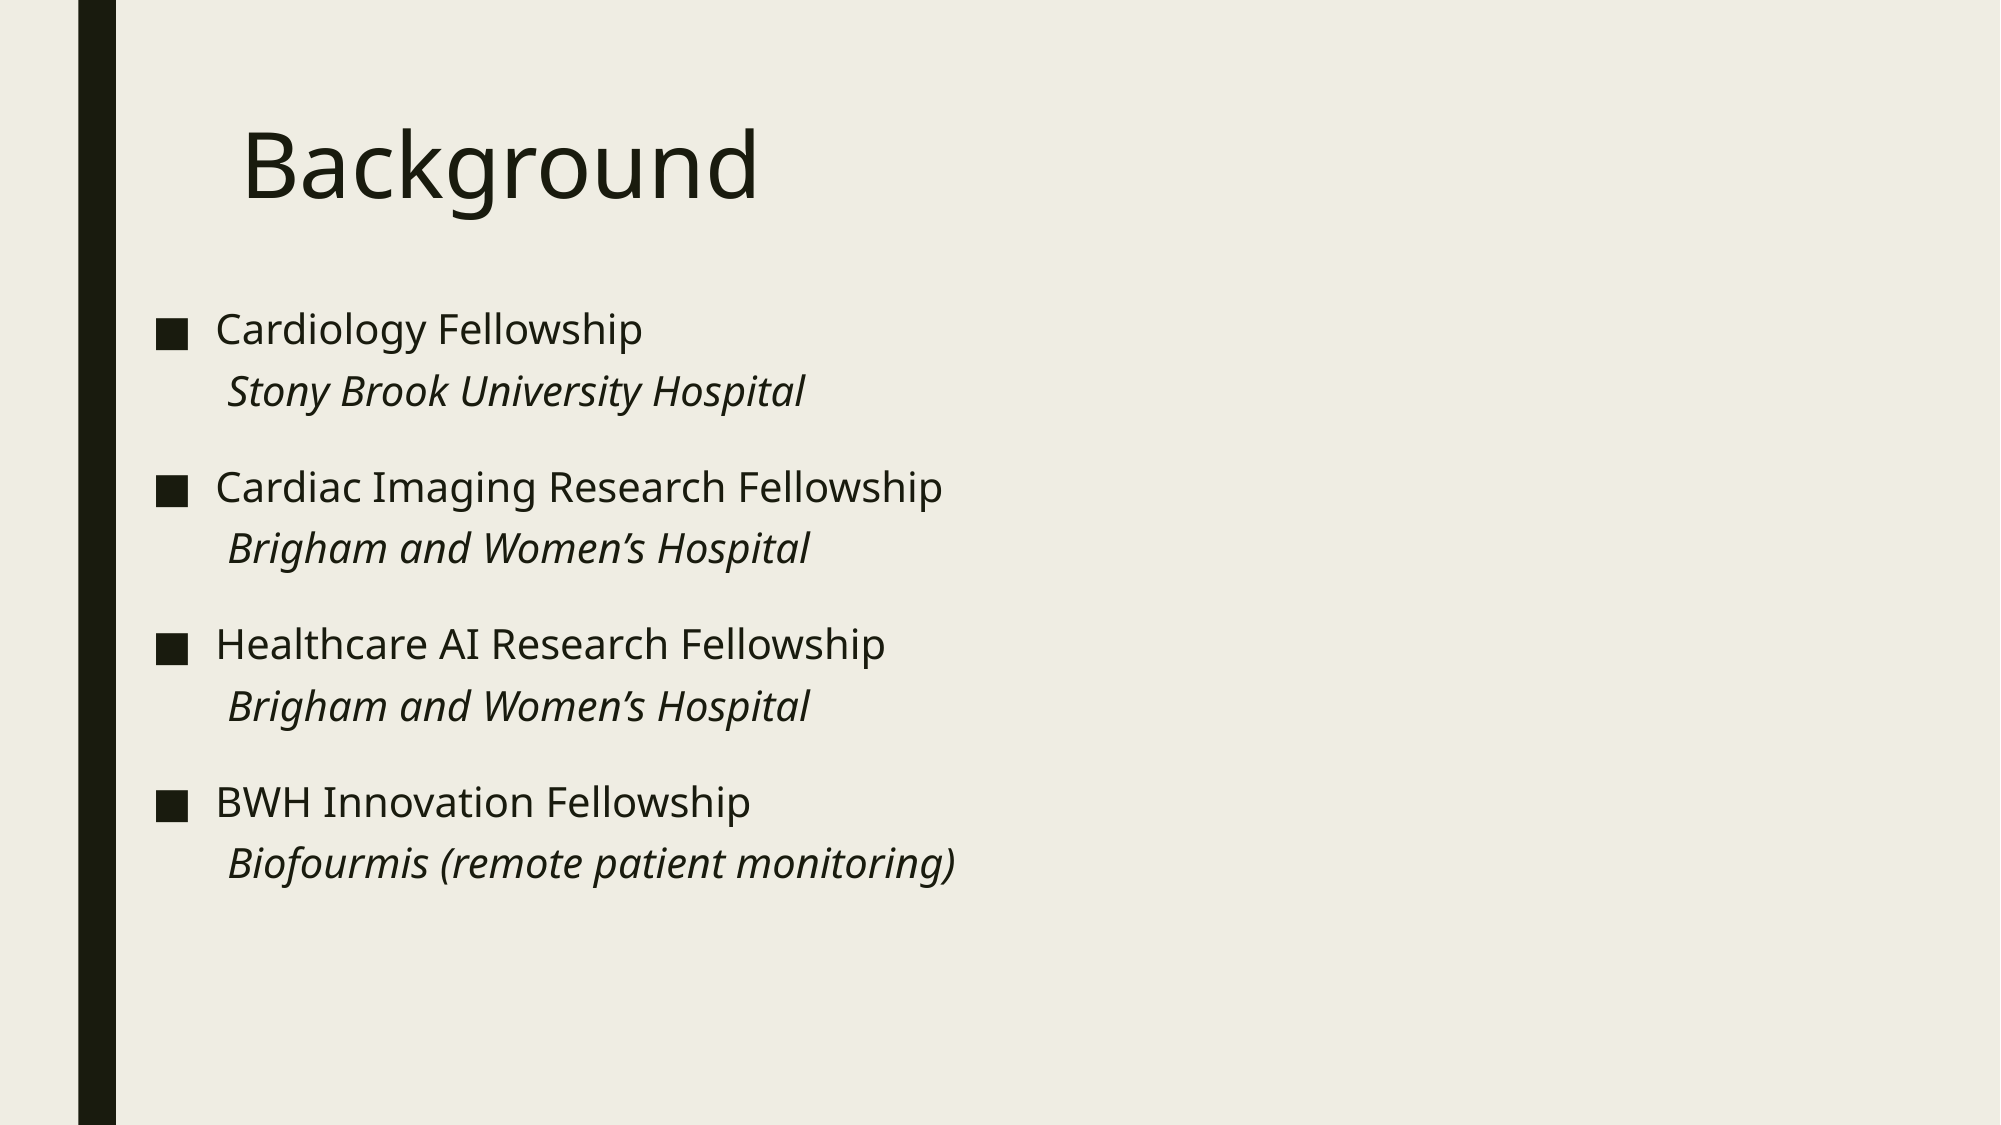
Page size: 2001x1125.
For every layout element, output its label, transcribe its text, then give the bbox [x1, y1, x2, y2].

title Background [225, 112, 1800, 357]
list Cardiology Fellowship Stony Brook University Hospital Cardiac Imaging Research Fellowship Brigham and Women’s Hospital Healthcare AI Research Fellowship Brigham and Women’s Hospital BWH Innovation Fellowship Biofourmis (remote patient monitoring) [137, 299, 1565, 1018]
